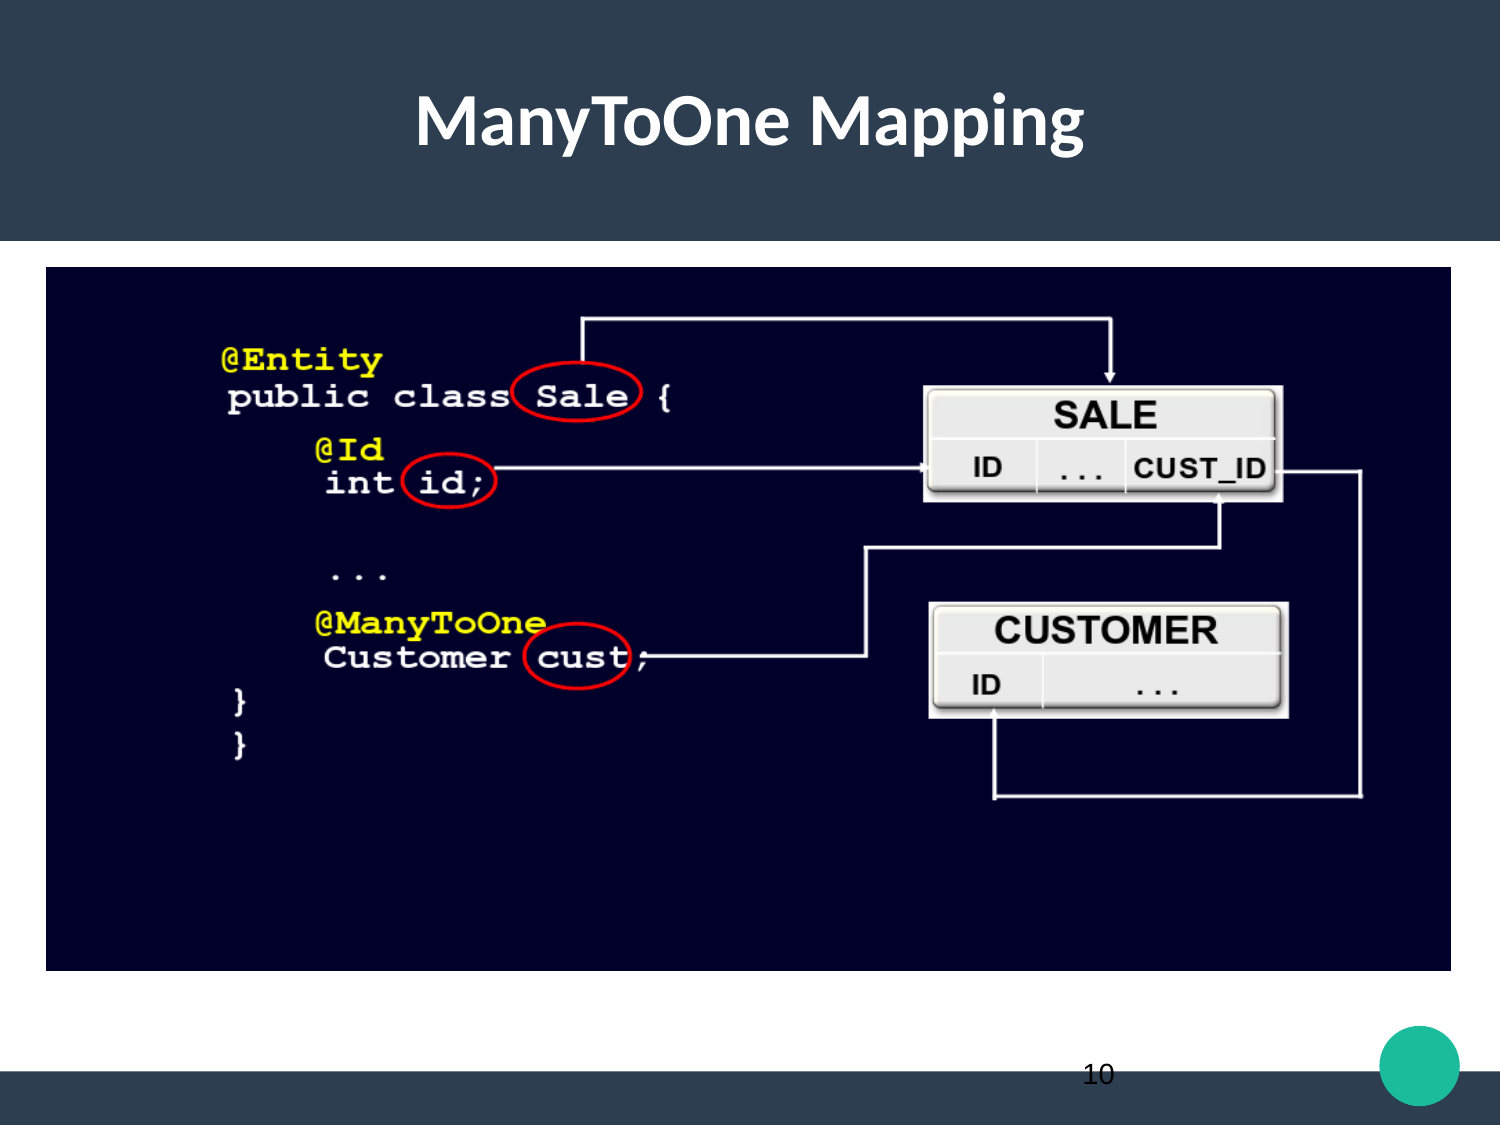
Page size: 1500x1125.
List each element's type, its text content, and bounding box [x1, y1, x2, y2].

text_box 10 [1074, 1050, 1425, 1095]
text_box ManyToOne Mapping [0, 70, 1500, 169]
picture [45, 266, 1452, 971]
